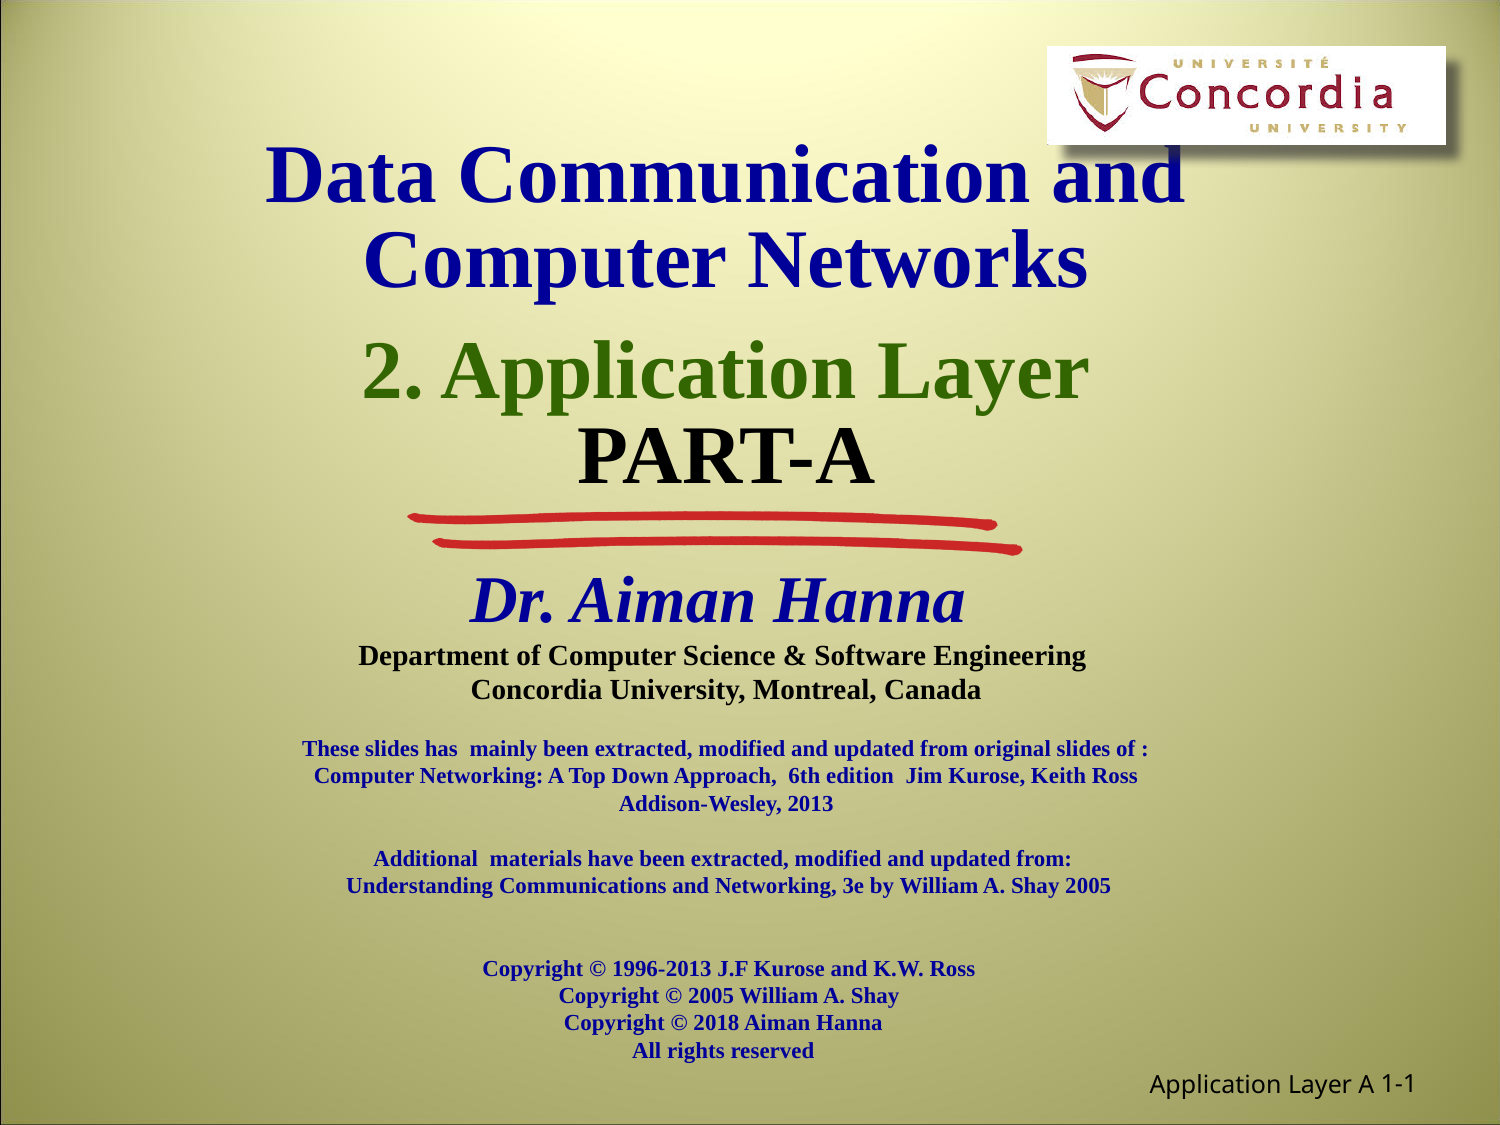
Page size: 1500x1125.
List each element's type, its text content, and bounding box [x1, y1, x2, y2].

text_box Data Communication and Computer Networks 2. Application Layer PART-A Dr. Aiman Hanna Department of Computer Science & Software Engineering Concordia University, Montreal, Canada These slides has mainly been extracted, modified and updated from original slides of : Computer Networking: A Top Down Approach, 6th edition Jim Kurose, Keith Ross Addison-Wesley, 2013 Additional materials have been extracted, modified and updated from: Understanding Communications and Networking, 3e by William A. Shay 2005 Copyright © 1996-2013 J.F Kurose and K.W. Ross Copyright © 2005 William A. Shay Copyright © 2018 Aiman Hanna All rights reserved [84, 101, 1369, 1097]
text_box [403, 506, 1030, 561]
picture [0, 0, 1500, 1125]
text_box Application Layer A [914, 1060, 1390, 1108]
text_box 1-‹#› [1365, 1060, 1477, 1106]
